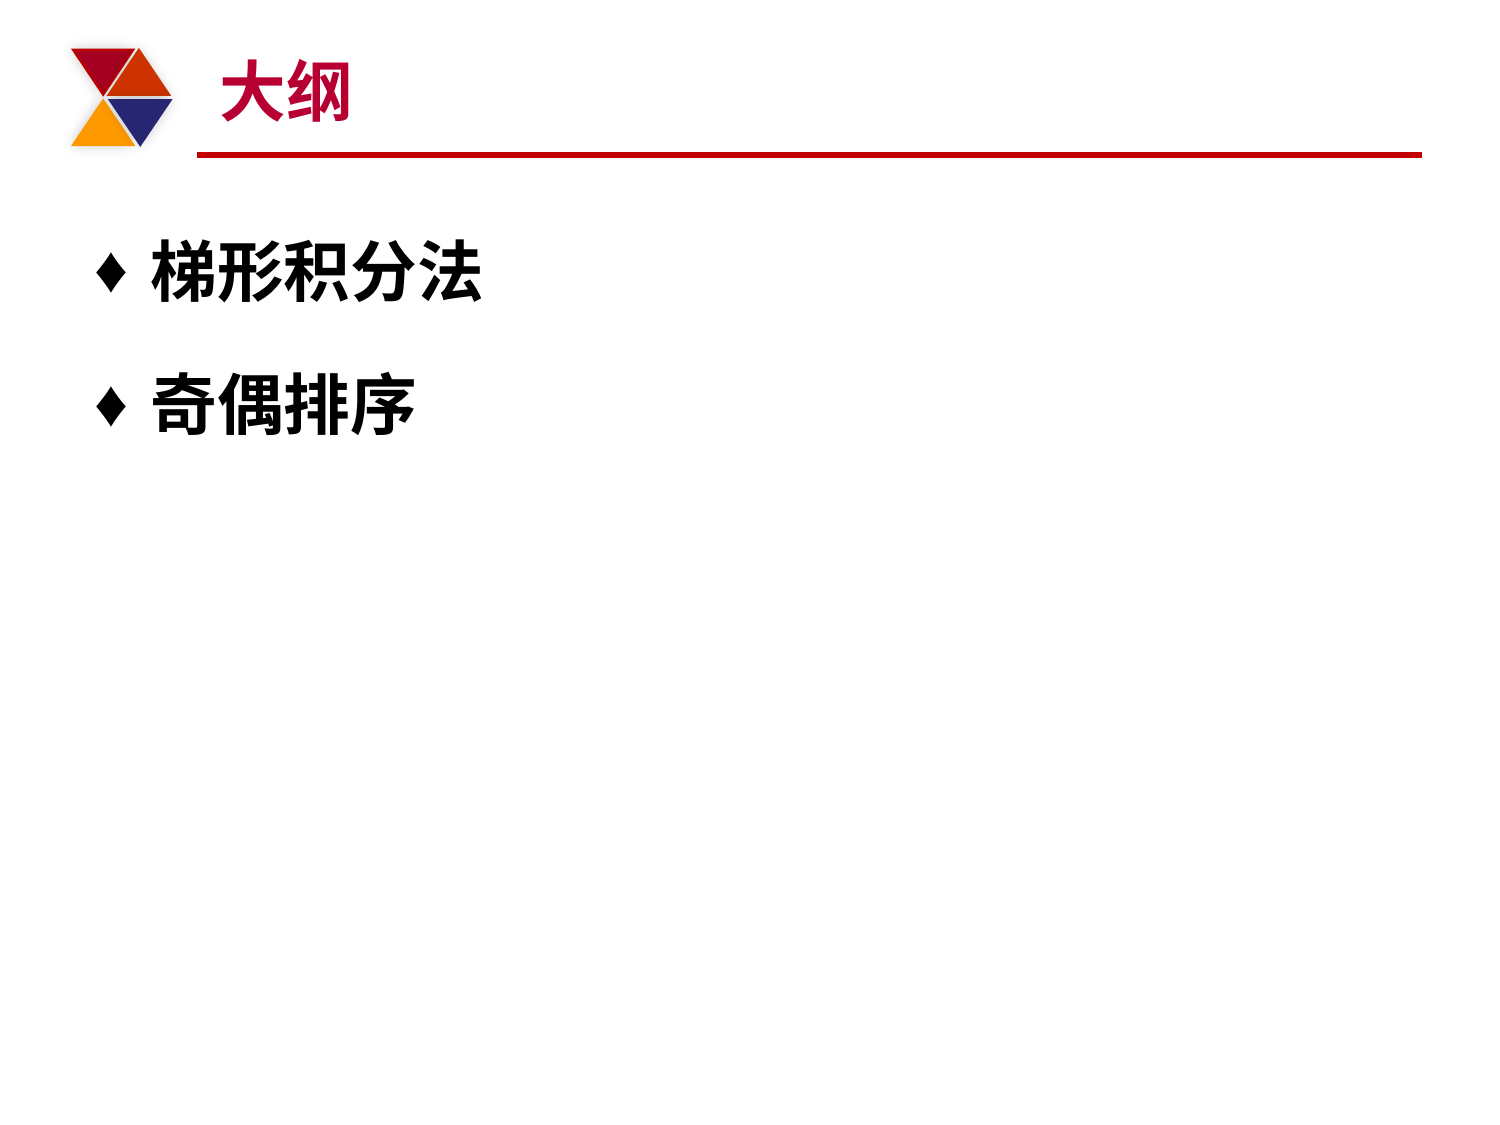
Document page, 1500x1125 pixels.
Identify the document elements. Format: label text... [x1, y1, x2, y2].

list 梯形积分法 奇偶排序 [79, 181, 1422, 1075]
title 大纲 [204, 36, 1405, 137]
